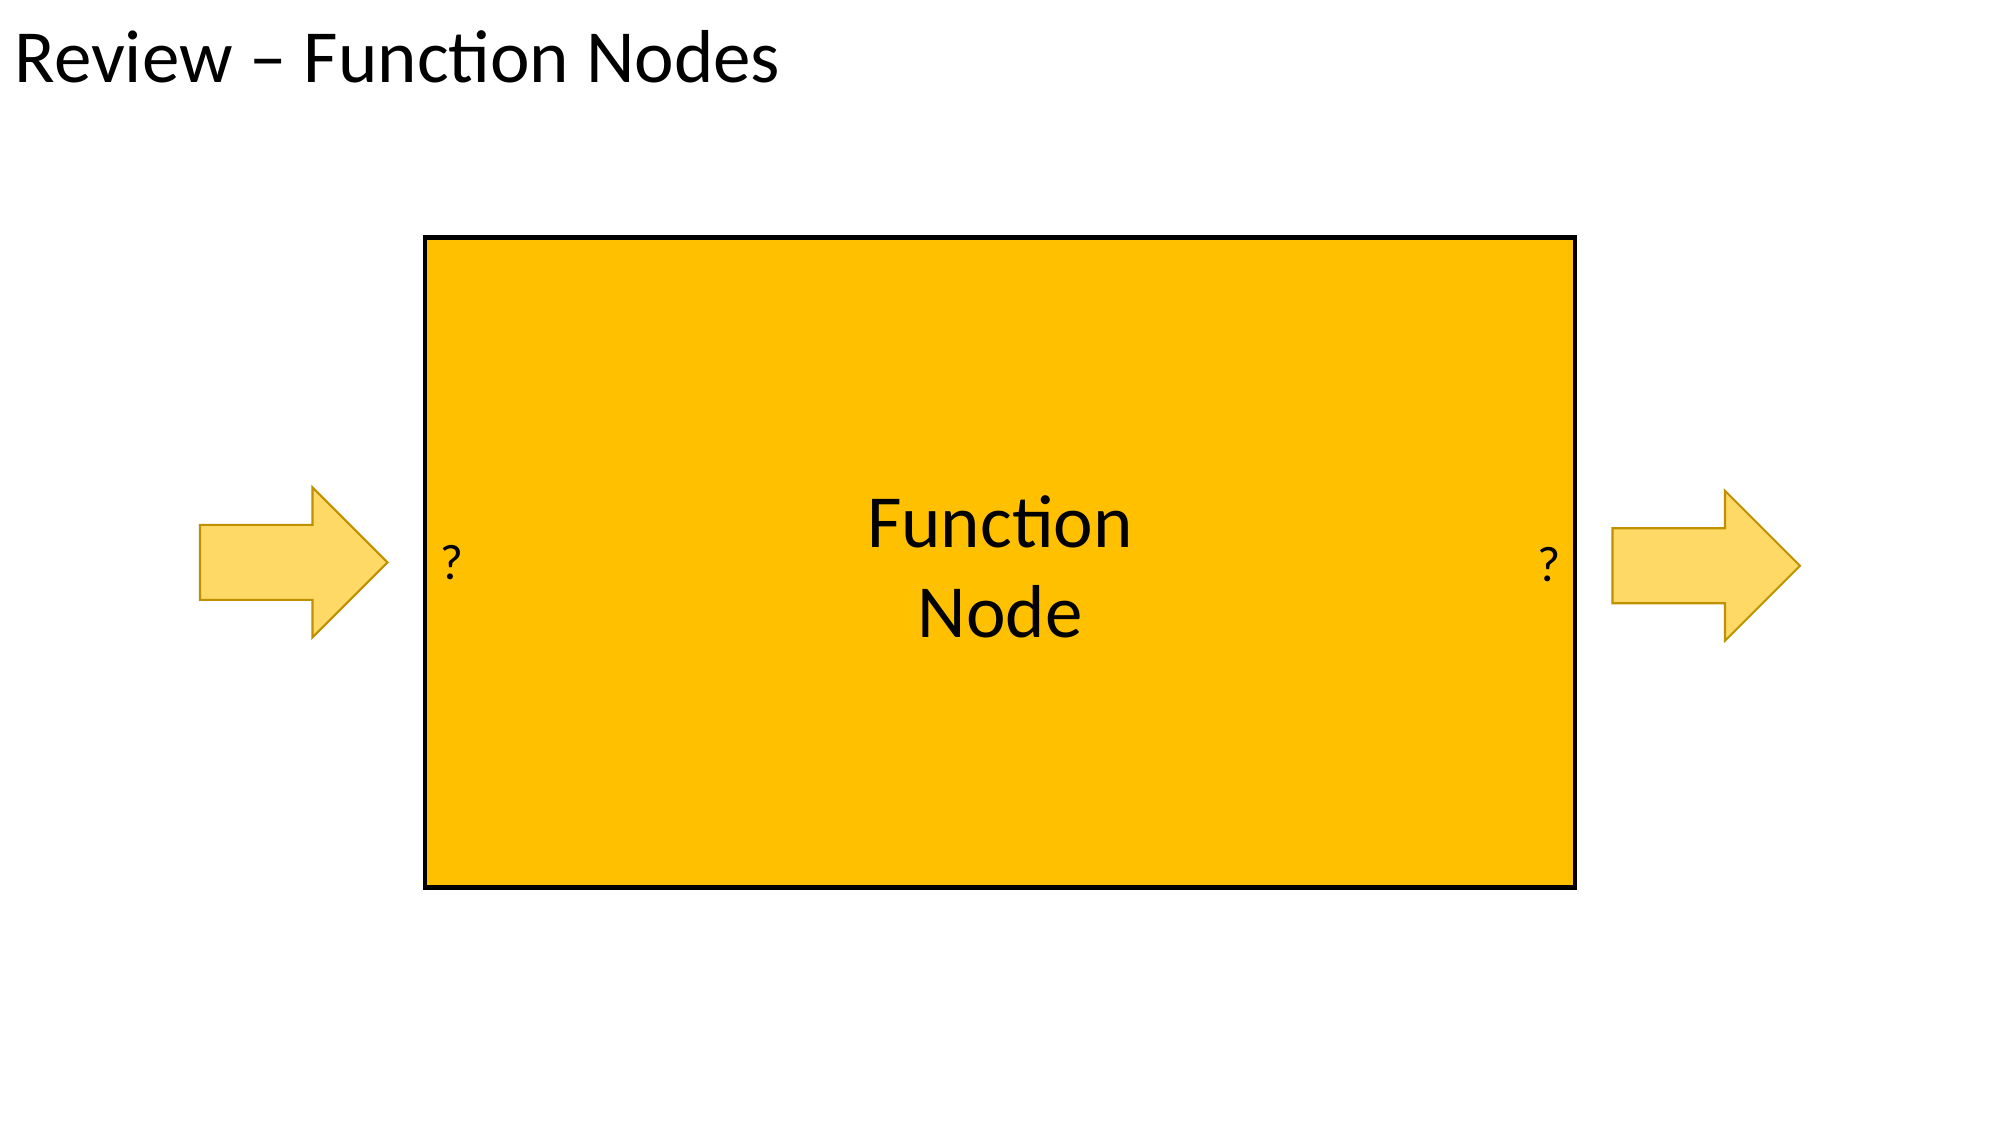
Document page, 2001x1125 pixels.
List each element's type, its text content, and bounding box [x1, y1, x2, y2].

text_box Review – Function Nodes [0, 0, 1000, 105]
text_box ? [425, 522, 675, 598]
text_box Function Node [424, 236, 1576, 889]
text_box [198, 484, 389, 640]
text_box ? [1325, 524, 1575, 599]
text_box [1611, 488, 1802, 644]
